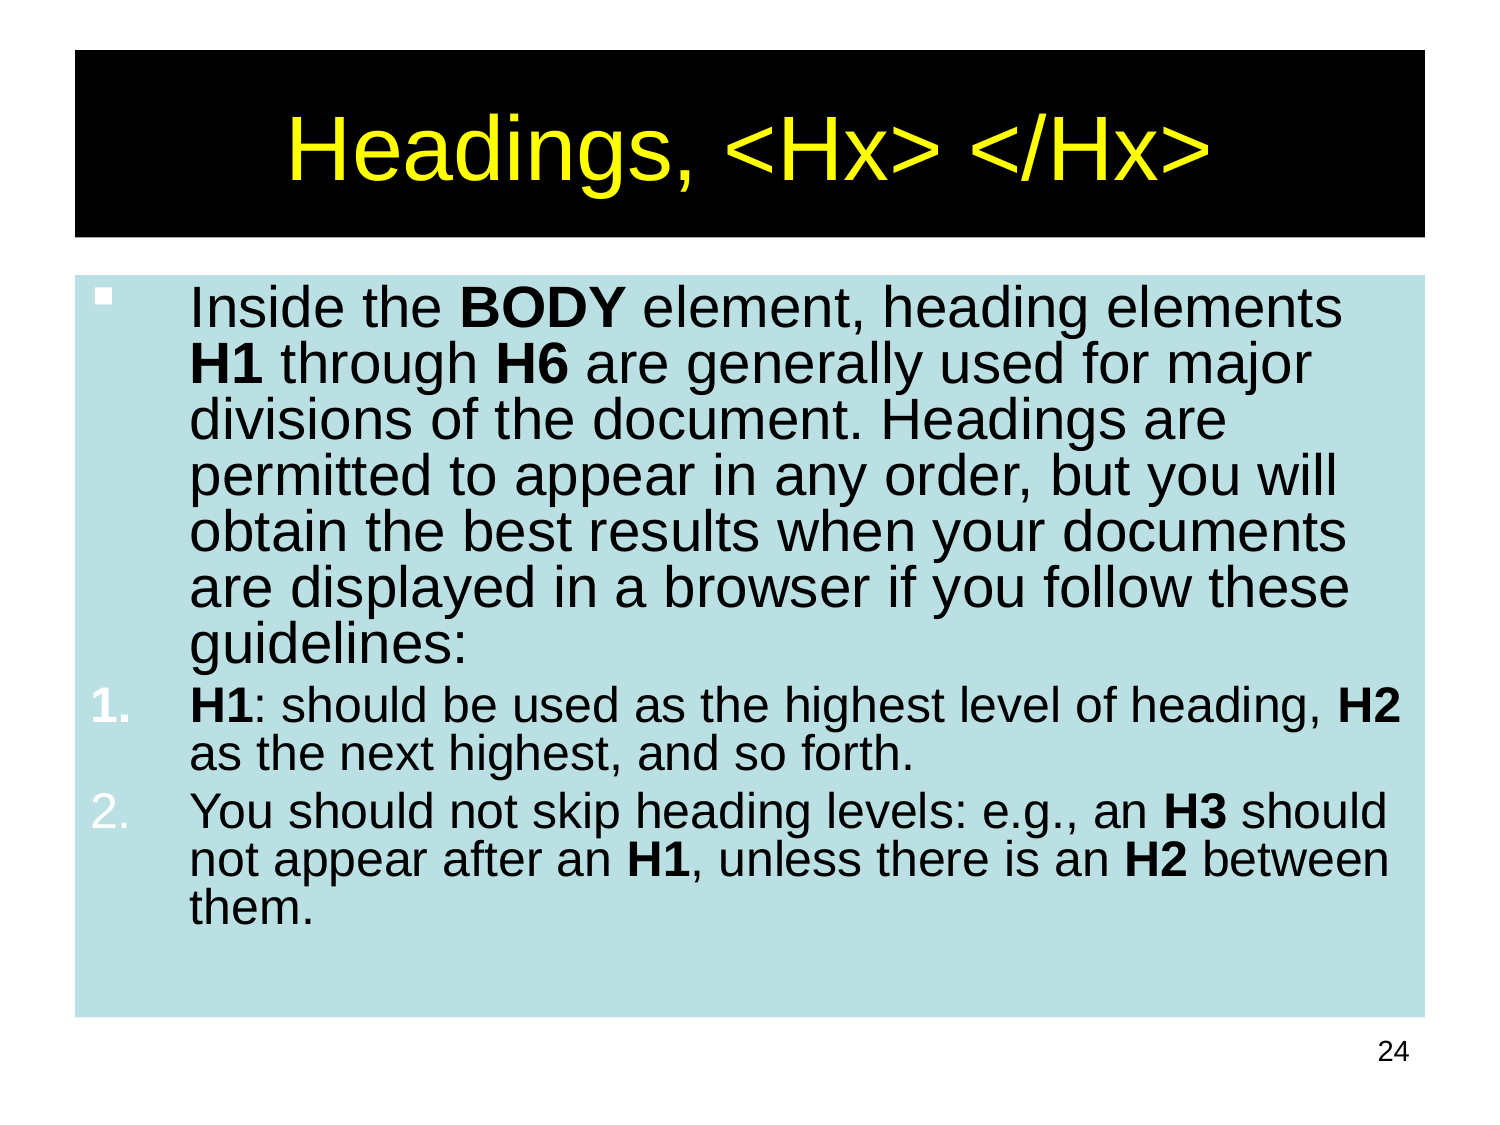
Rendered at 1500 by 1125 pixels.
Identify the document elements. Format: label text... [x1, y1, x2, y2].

slide_number 24 [1074, 1024, 1426, 1103]
title Headings, <Hx> </Hx> [74, 49, 1426, 238]
list Inside the BODY element, heading elements H1 through H6 are generally used for major divisions of the document. Headings are permitted to appear in any order, but you will obtain the best results when your documents are displayed in a browser if you follow these guidelines: H1: should be used as the highest level of heading, H2 as the next highest, and so forth. You should not skip heading levels: e.g., an H3 should not appear after an H1, unless there is an H2 between them. [74, 274, 1426, 1018]
